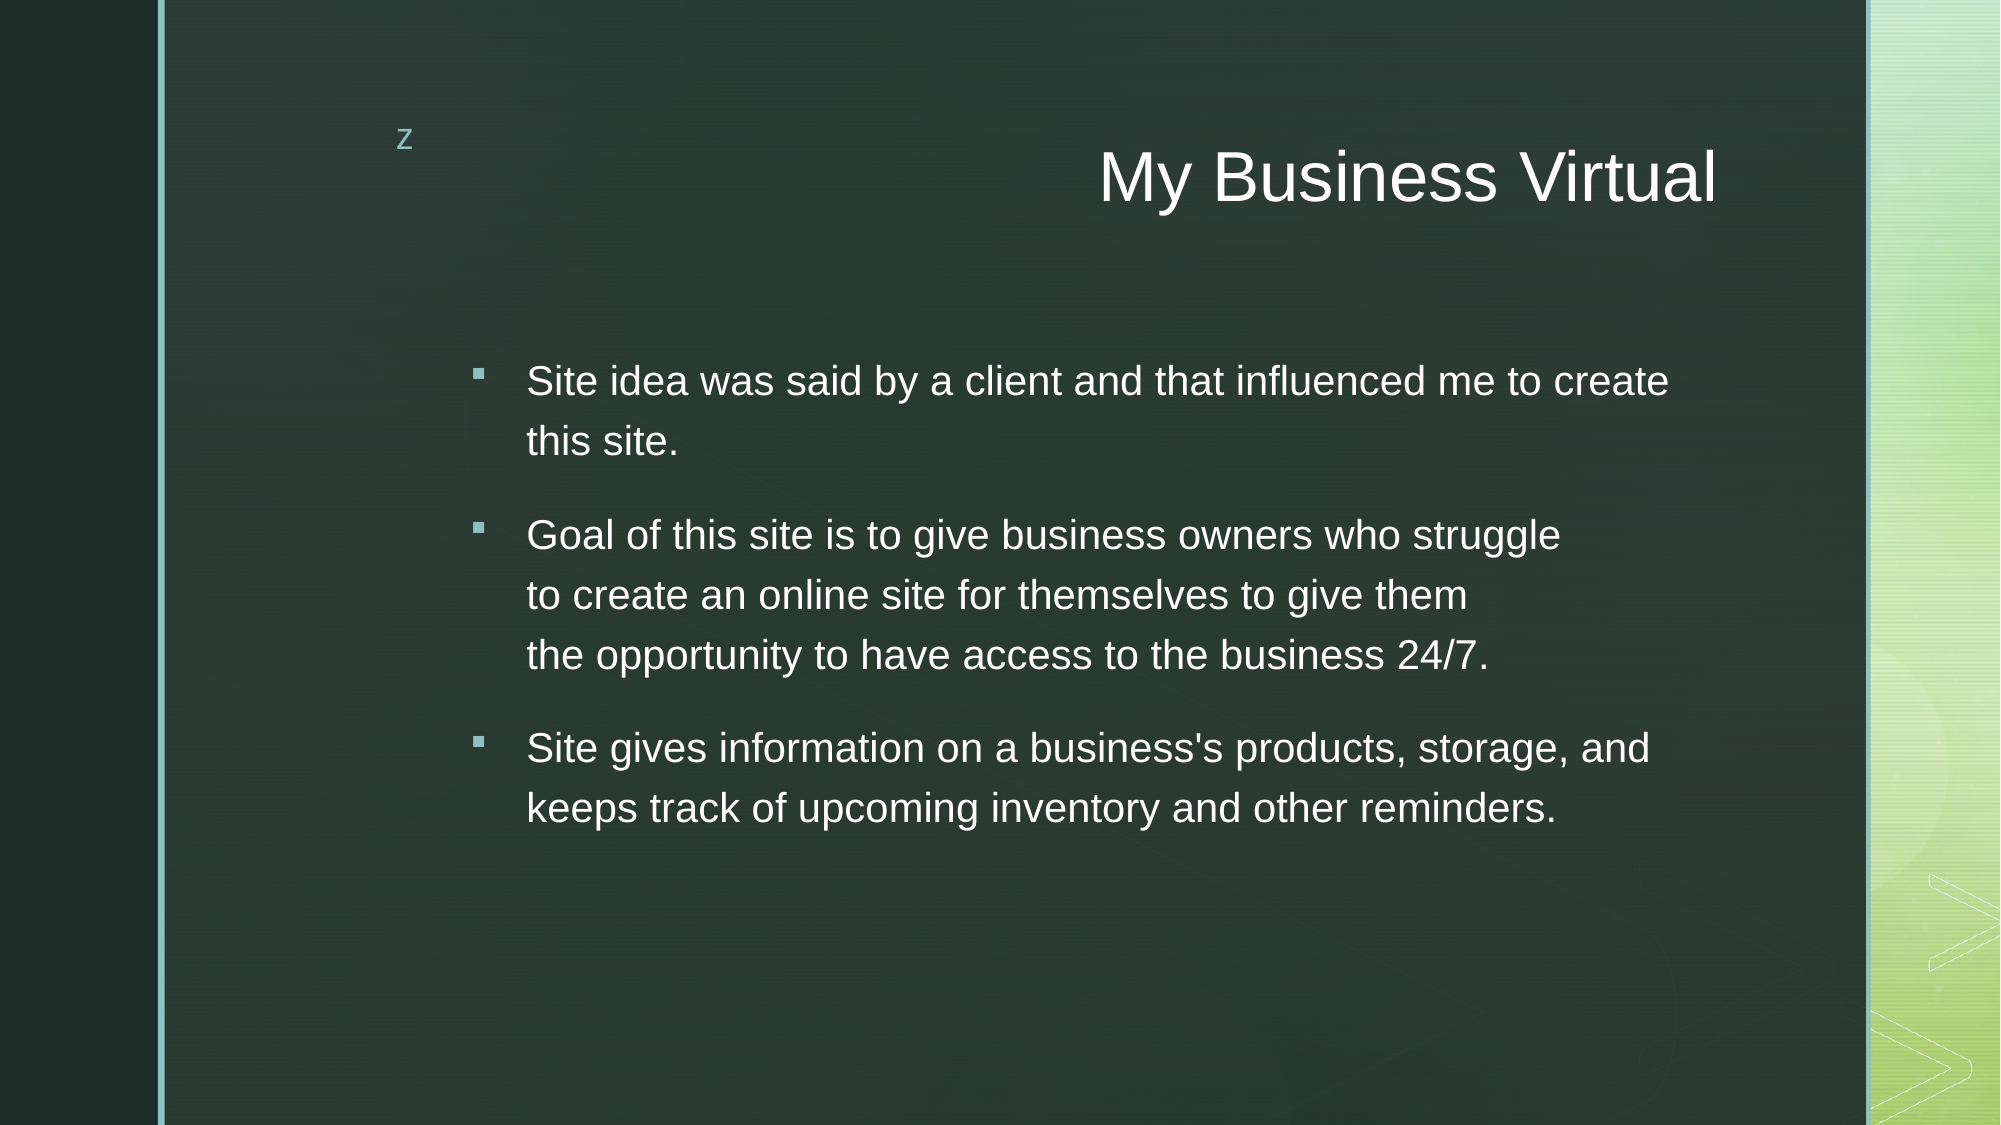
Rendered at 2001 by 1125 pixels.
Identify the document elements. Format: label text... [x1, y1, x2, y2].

picture [1871, 0, 2001, 1125]
list Site idea was said by a client and that influenced me to create this site. Goal of this site is to give business owners who struggle to create an online site for themselves to give them the opportunity to have access to the business 24/7. Site gives information on a business's products, storage, and keeps track of upcoming inventory and other reminders. [454, 336, 1734, 993]
title My Business Virtual [428, 132, 1734, 310]
